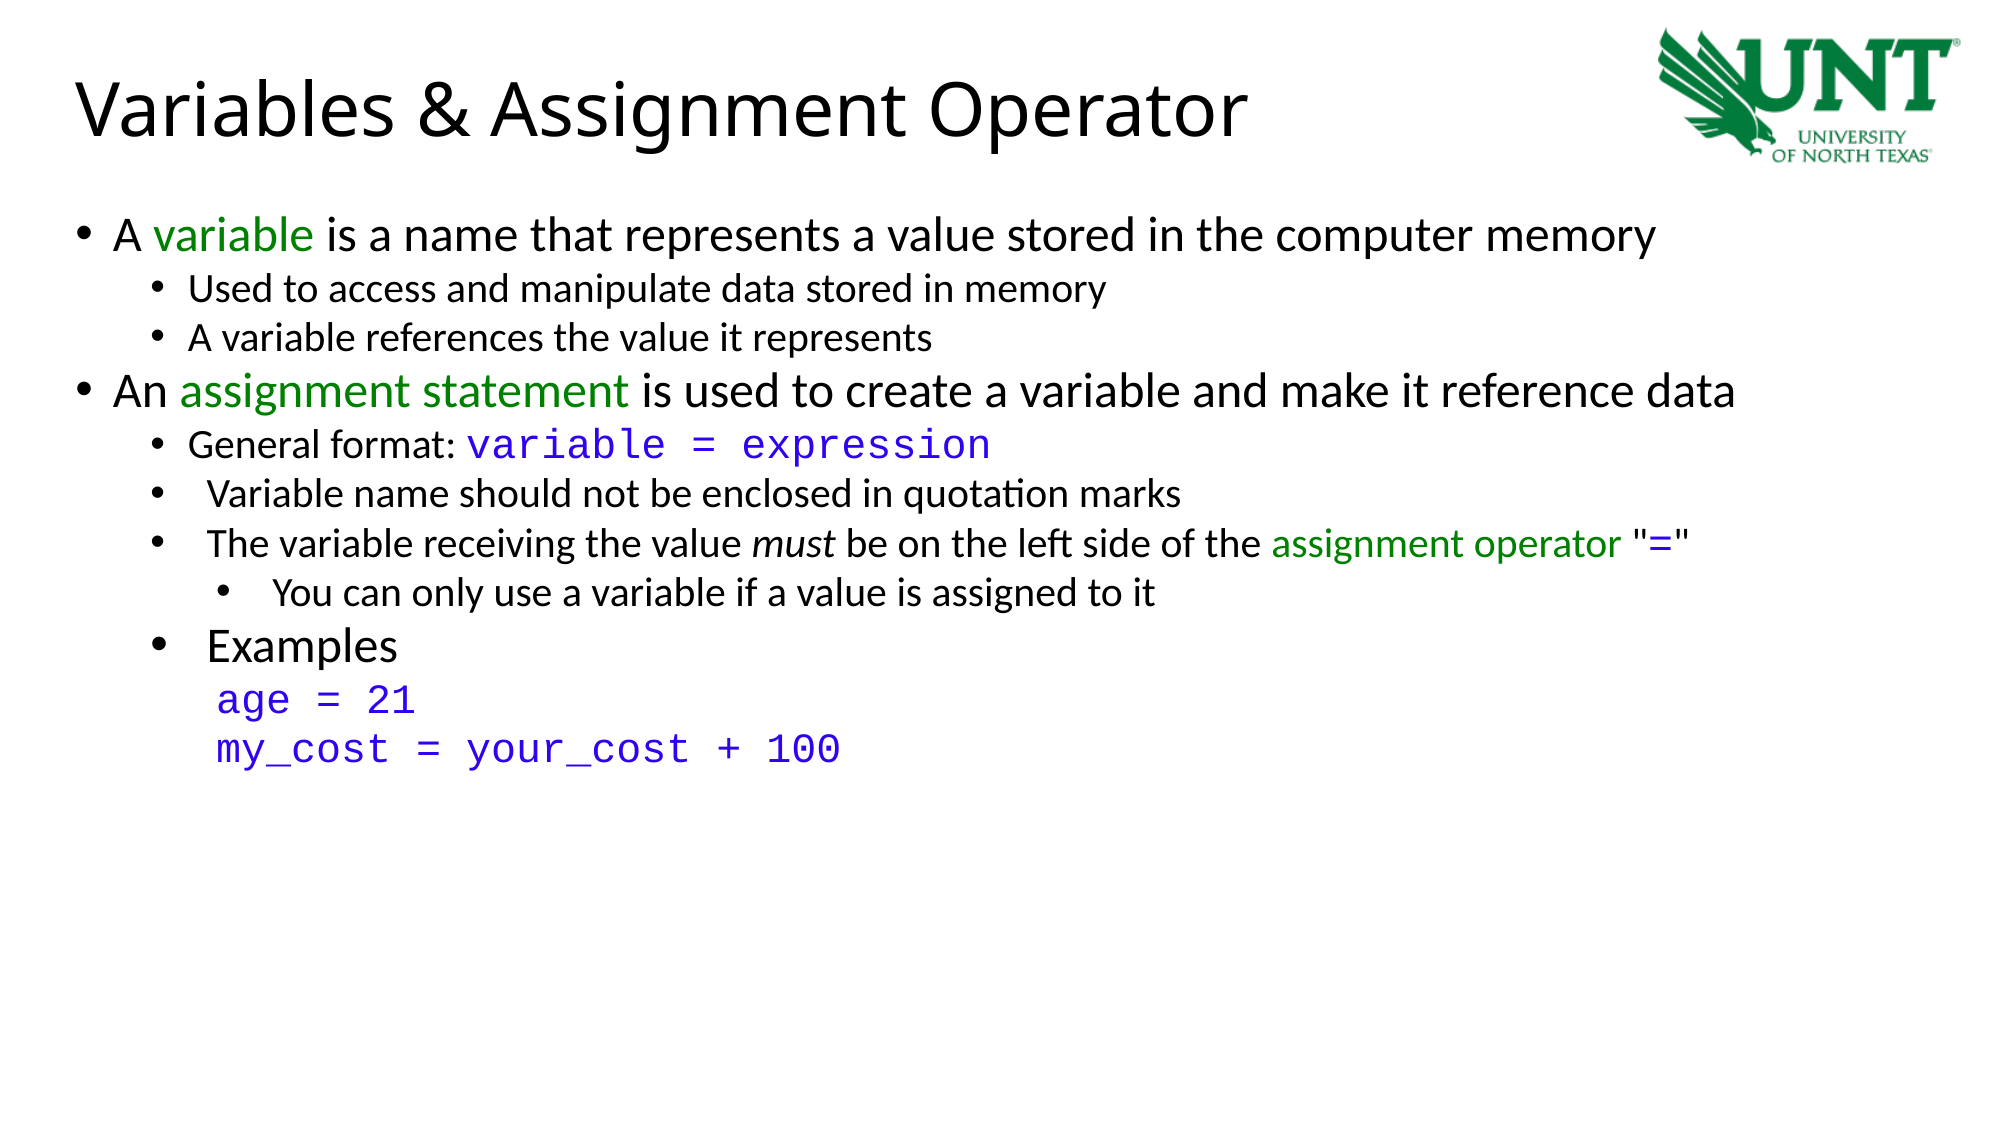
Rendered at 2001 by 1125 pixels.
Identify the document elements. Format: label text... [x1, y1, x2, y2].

picture [1572, 0, 2001, 206]
title Variables & Assignment Operator [60, 35, 1786, 188]
list A variable is a name that represents a value stored in the computer memory Used to access and manipulate data stored in memory A variable references the value it represents An assignment statement is used to create a variable and make it reference data General format: variable = expression Variable name should not be enclosed in quotation marks The variable receiving the value must be on the left side of the assignment operator "=" You can only use a variable if a value is assigned to it Examples age = 21 my_cost = your_cost + 100 [60, 200, 1863, 1019]
